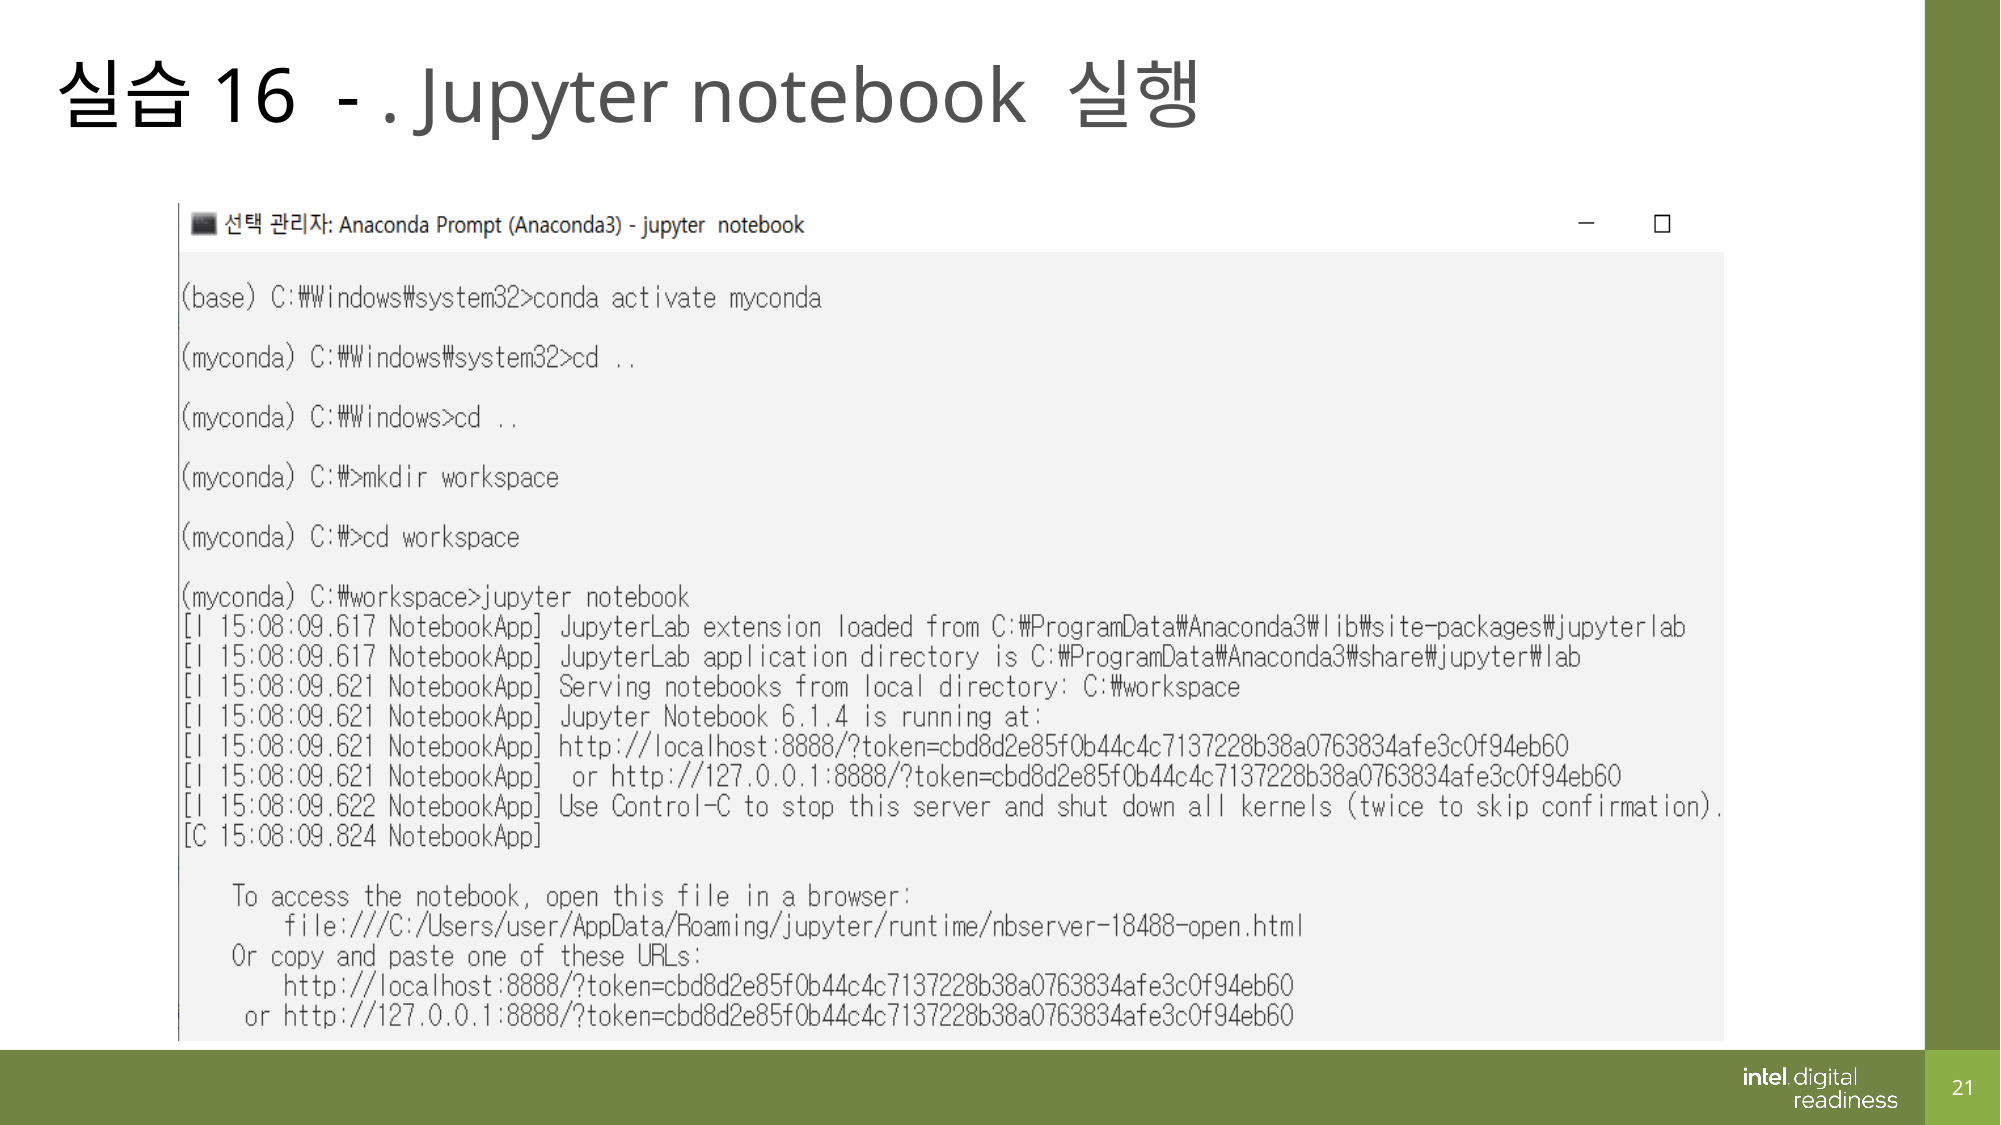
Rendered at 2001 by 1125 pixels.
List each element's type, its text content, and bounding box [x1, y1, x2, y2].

text_box [407, 128, 2000, 204]
text_box [1913, 1049, 1925, 1125]
text_box [1924, 204, 2000, 1050]
picture [1735, 1025, 1913, 1125]
text_box [1924, 0, 2000, 128]
title 실습16 - . Jupyter notebook 실행 [40, 0, 1779, 197]
picture [178, 203, 1724, 1041]
text_box [0, 1049, 1735, 1125]
